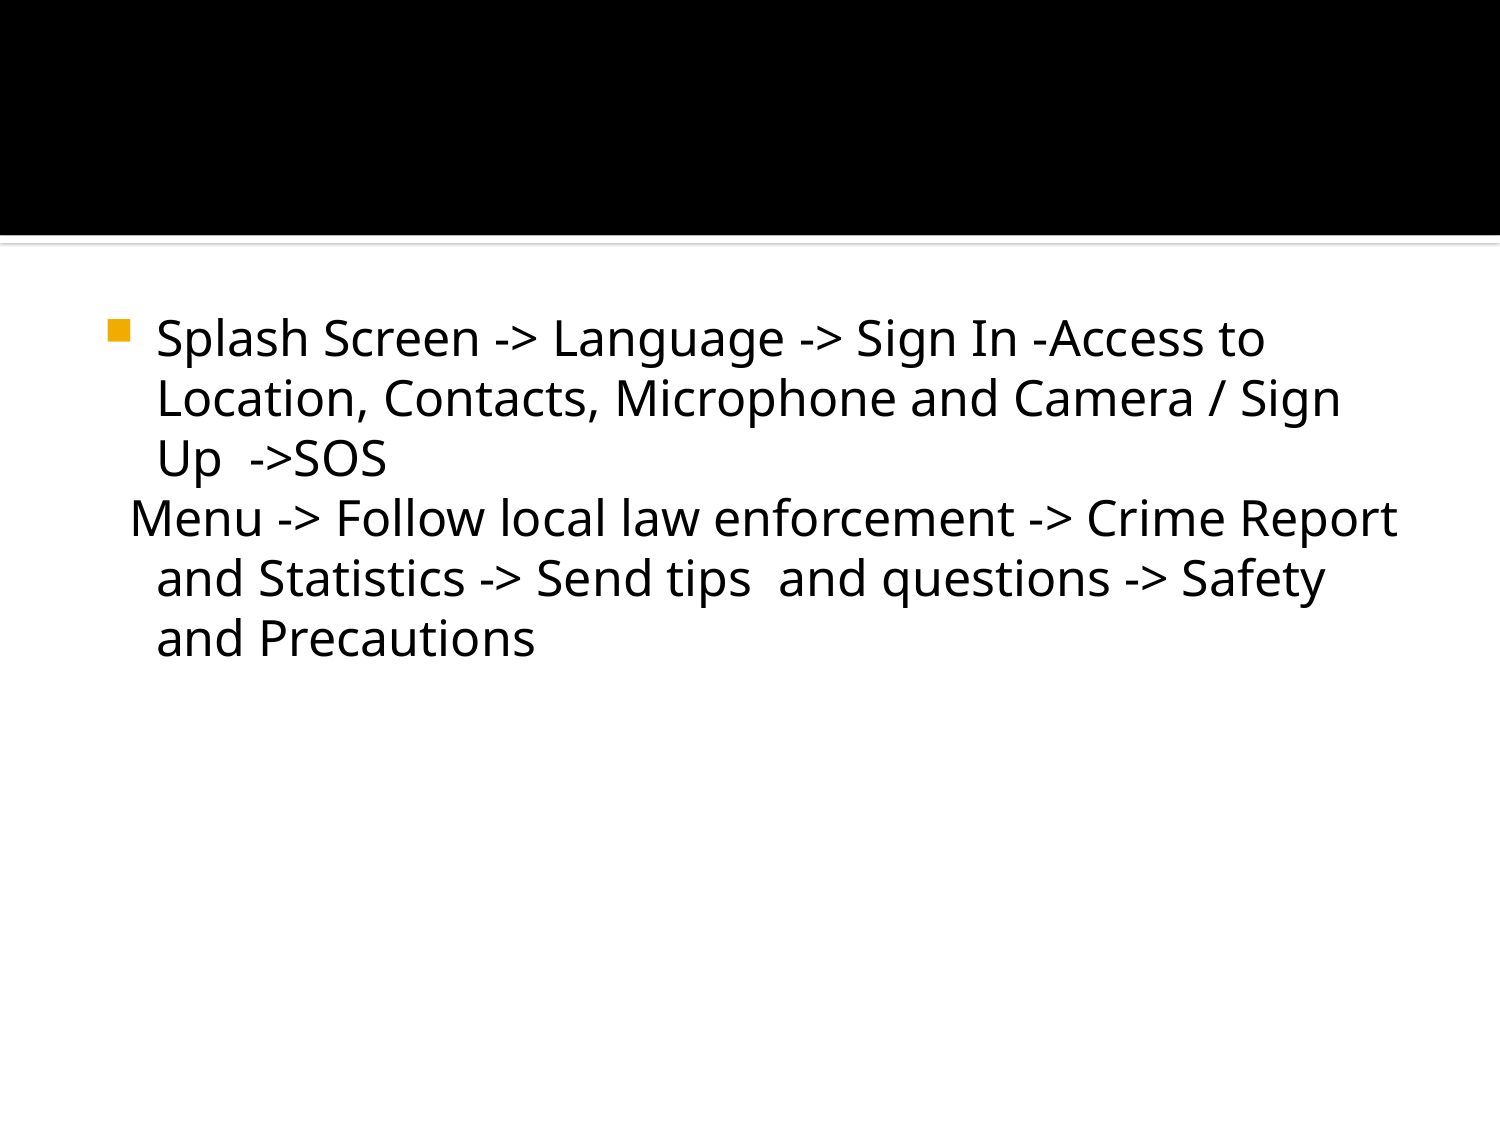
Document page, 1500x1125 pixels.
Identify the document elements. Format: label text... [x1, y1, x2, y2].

list Splash Screen -> Language -> Sign In -Access to Location, Contacts, Microphone and Camera / Sign Up ->SOS Menu -> Follow local law enforcement -> Crime Report and Statistics -> Send tips and questions -> Safety and Precautions [75, 291, 1425, 1050]
